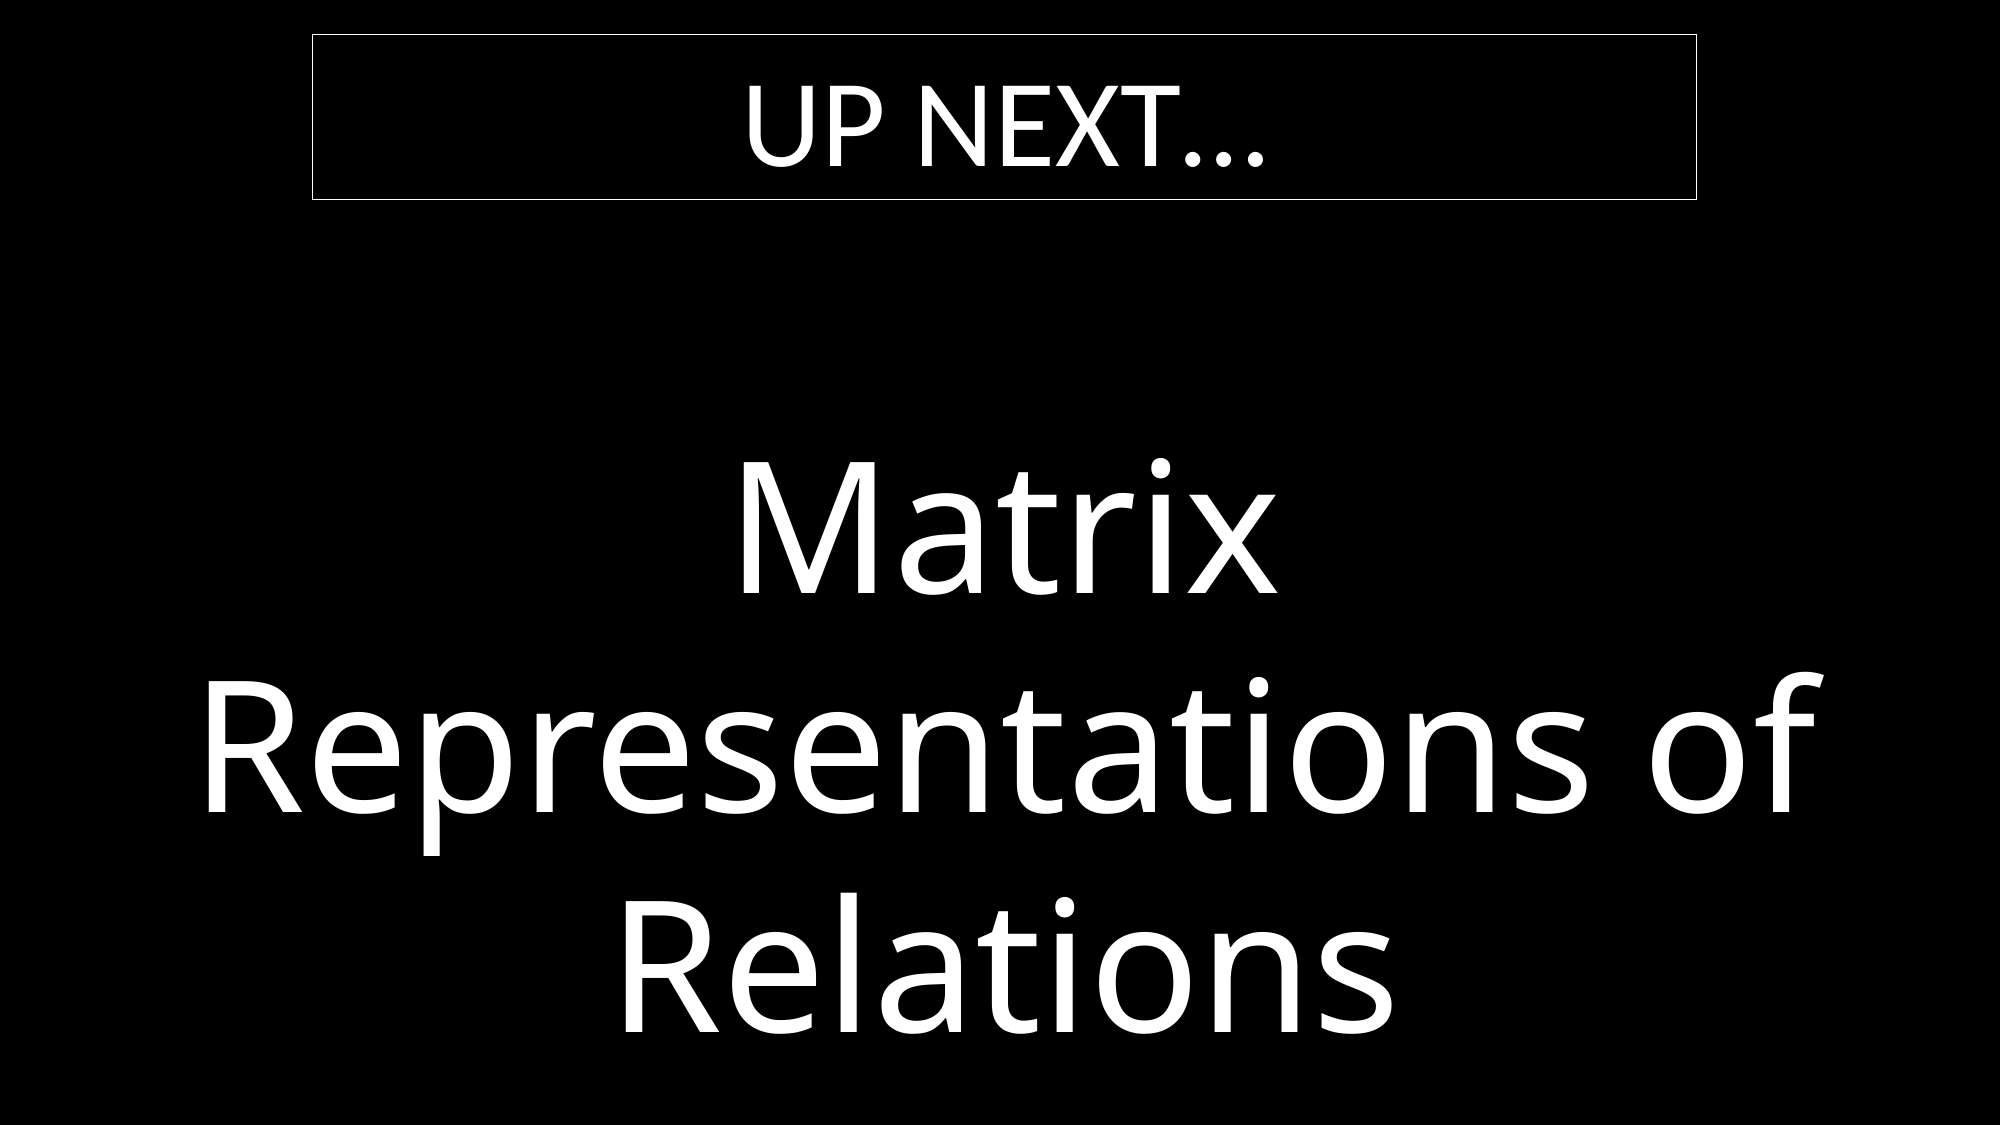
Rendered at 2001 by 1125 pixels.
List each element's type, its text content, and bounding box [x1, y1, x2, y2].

text_box Matrix Representations of Relations [61, 402, 1948, 1077]
text_box Up Next… [312, 34, 1697, 200]
